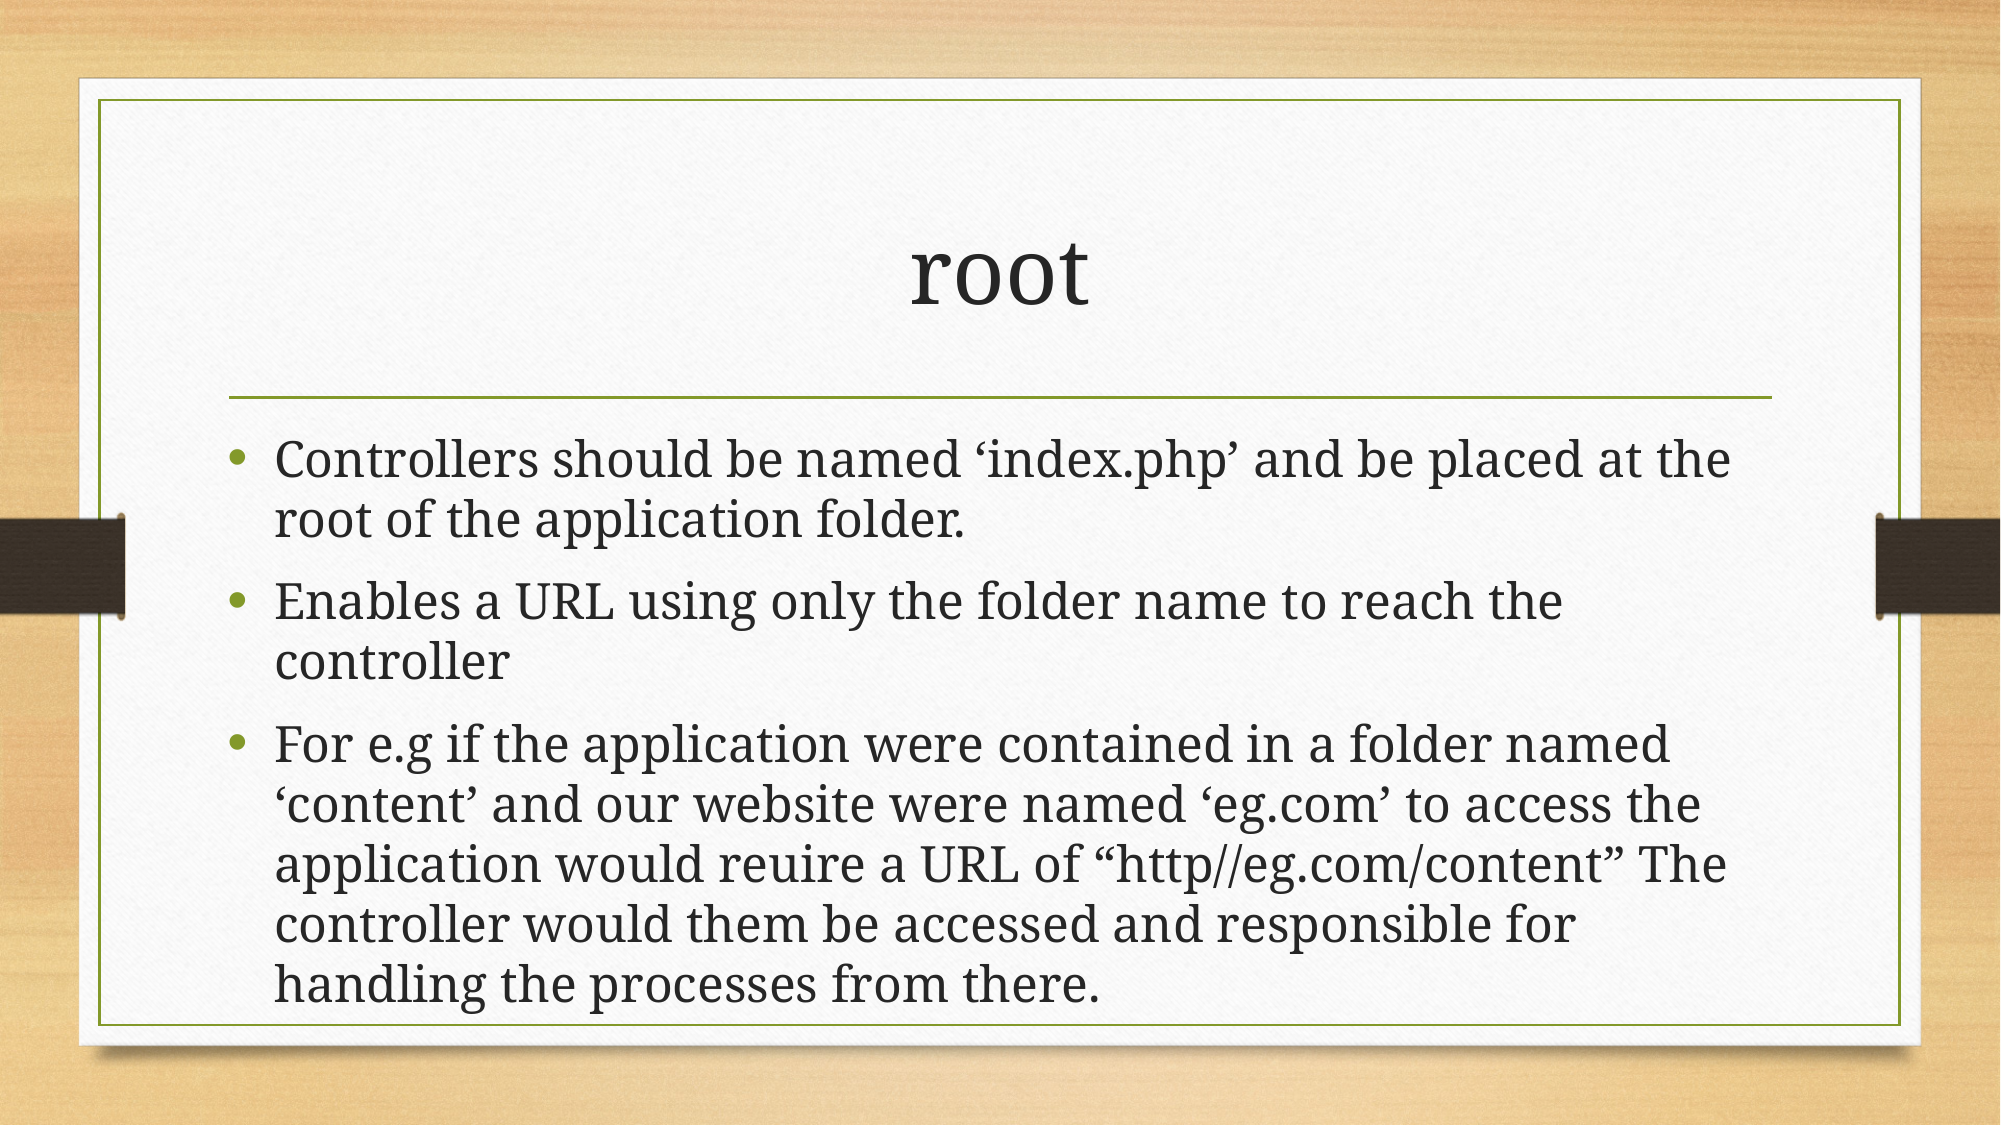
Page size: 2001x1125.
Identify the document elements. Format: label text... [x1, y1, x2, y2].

picture [0, 0, 2001, 1125]
title root [212, 161, 1788, 375]
list Controllers should be named ‘index.php’ and be placed at the root of the application folder. Enables a URL using only the folder name to reach the controller For e.g if the application were contained in a folder named ‘content’ and our website were named ‘eg.com’ to access the application would reuire a URL of “http//eg.com/content” The controller would them be accessed and responsible for handling the processes from there. [212, 419, 1788, 964]
